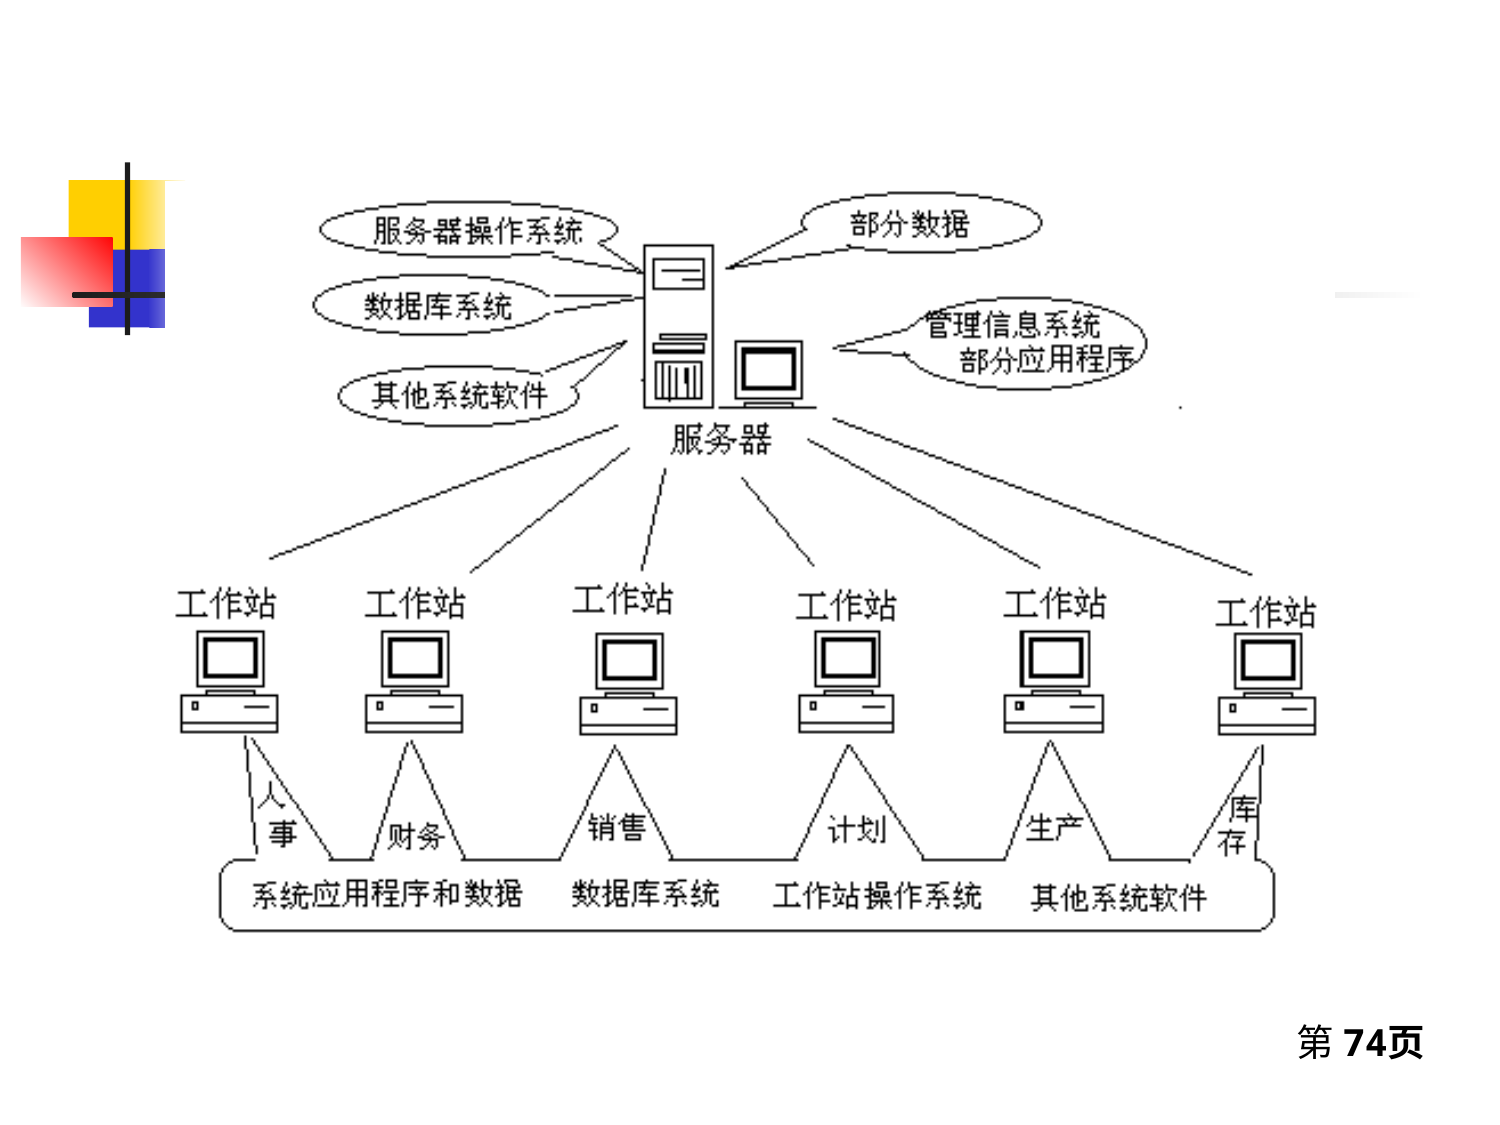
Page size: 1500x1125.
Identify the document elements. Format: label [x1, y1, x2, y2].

text_box [164, 181, 1335, 944]
